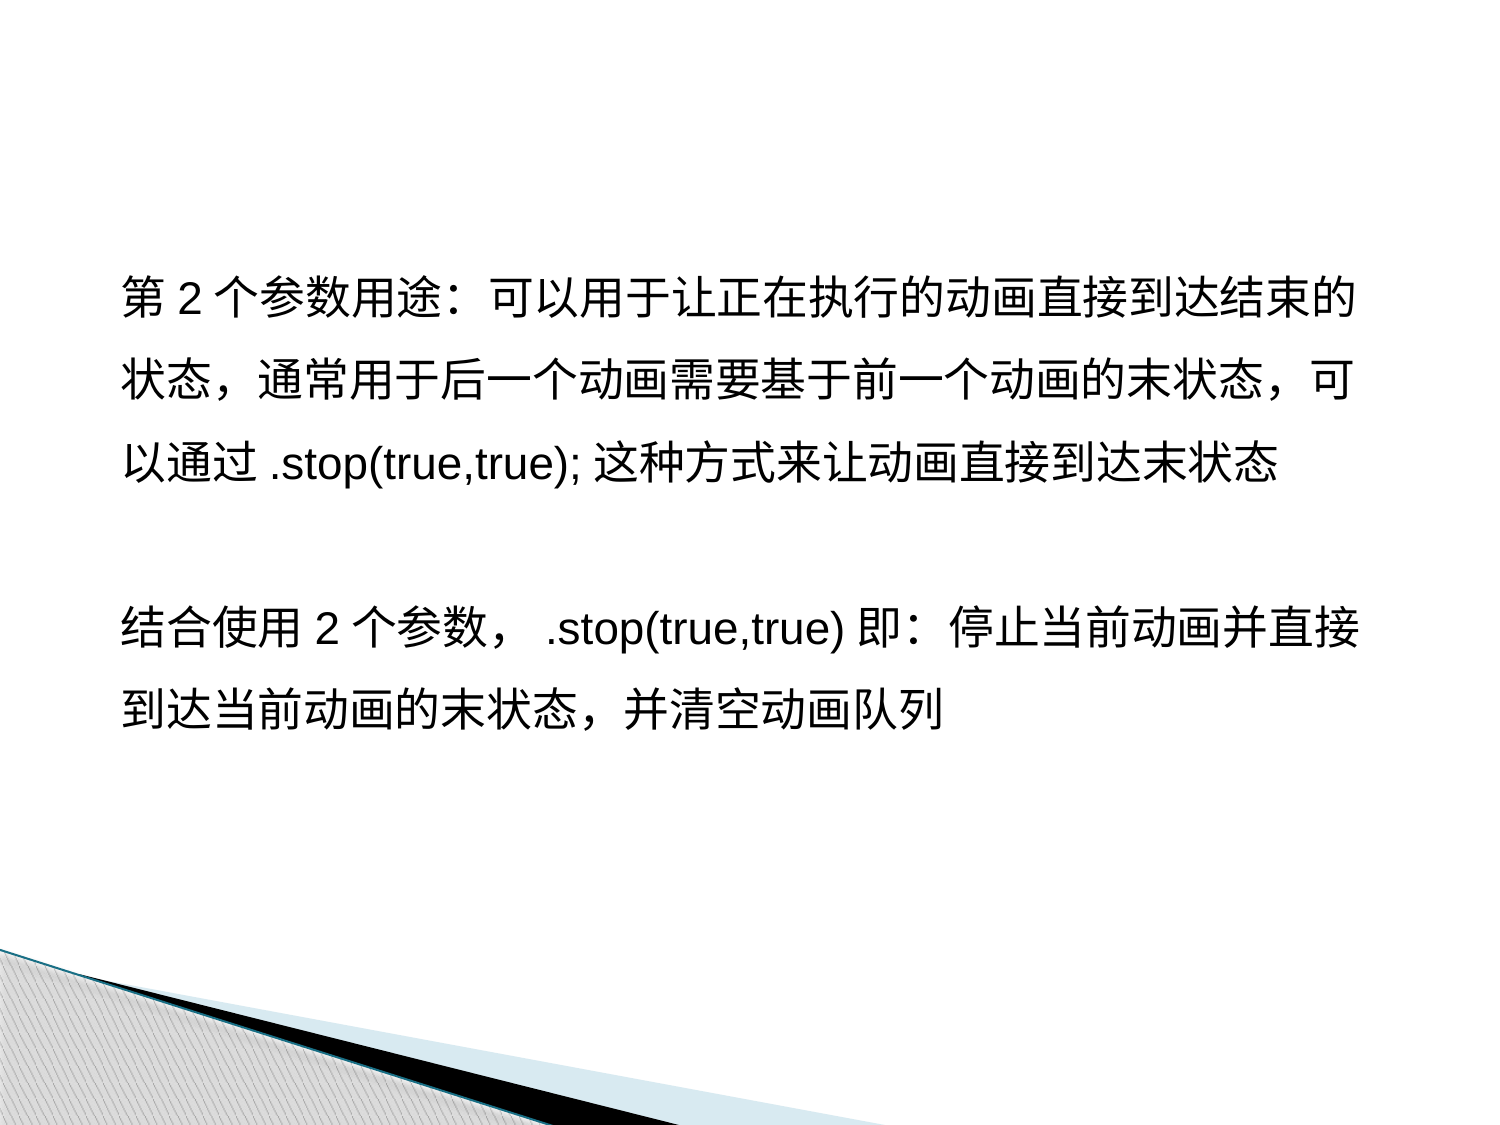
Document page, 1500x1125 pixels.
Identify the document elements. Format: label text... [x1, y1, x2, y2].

text_box 第2个参数用途：可以用于让正在执行的动画直接到达结束的状态，通常用于后一个动画需要基于前一个动画的末状态，可以通过.stop(true,true);这种方式来让动画直接到达末状态 结合使用2个参数，.stop(true,true)即：停止当前动画并直接到达当前动画的末状态，并清空动画队列 [105, 233, 1395, 744]
